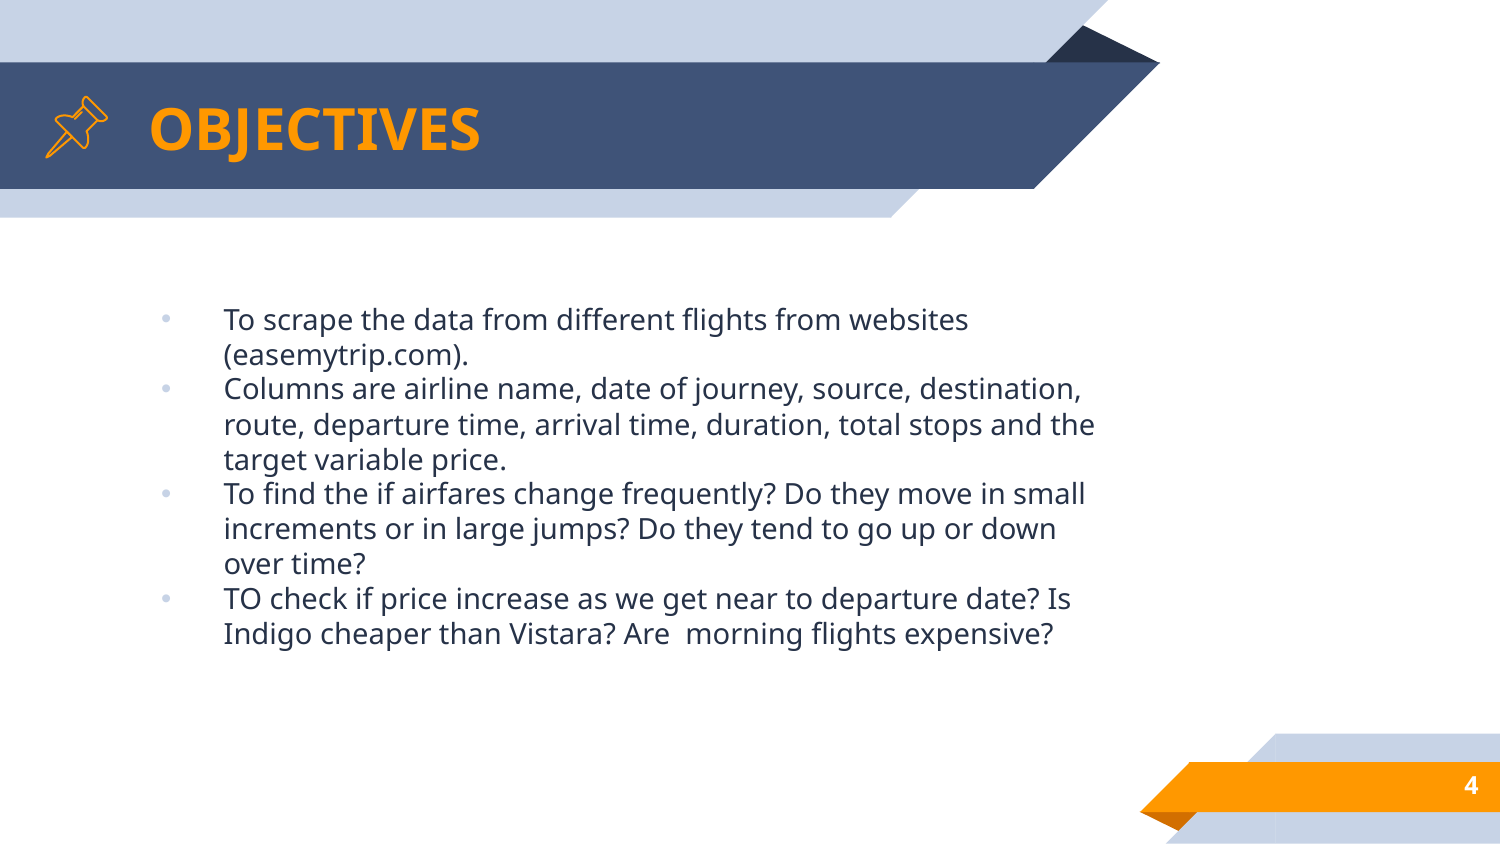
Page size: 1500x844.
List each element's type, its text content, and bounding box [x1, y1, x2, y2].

title OBJECTIVES [133, 64, 1035, 190]
list To scrape the data from different flights from websites (easemytrip.com). Columns are airline name, date of journey, source, destination, route, departure time, arrival time, duration, total stops and the target variable price. To find the if airfares change frequently? Do they move in small increments or in large jumps? Do they tend to go up or down over time? TO check if price increase as we get near to departure date? Is Indigo cheaper than Vistara? Are morning flights expensive? [133, 217, 1140, 734]
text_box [45, 96, 108, 158]
slide_number 4 [1249, 760, 1494, 813]
